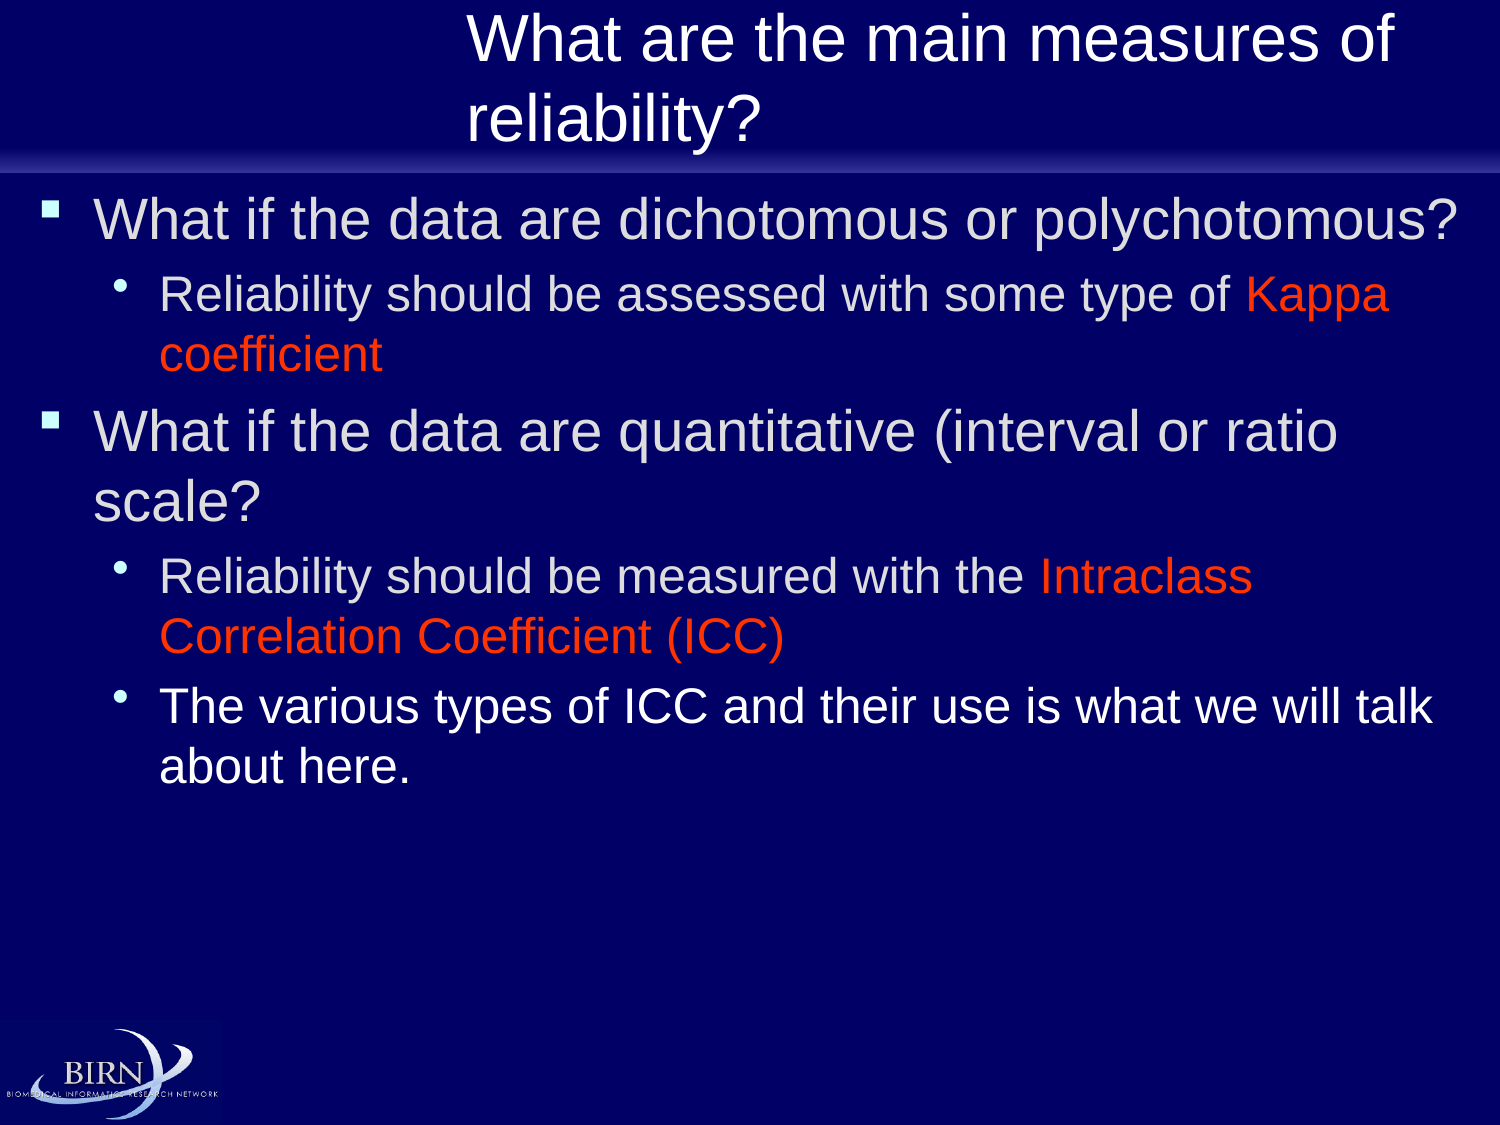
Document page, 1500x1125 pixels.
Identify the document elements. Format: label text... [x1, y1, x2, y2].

picture [0, 1020, 222, 1124]
title What are the main measures of reliability? [451, 0, 1500, 150]
list What if the data are dichotomous or polychotomous? Reliability should be assessed with some type of Kappa coefficient What if the data are quantitative (interval or ratio scale? Reliability should be measured with the Intraclass Correlation Coefficient (ICC) The various types of ICC and their use is what we will talk about here. [22, 173, 1478, 977]
